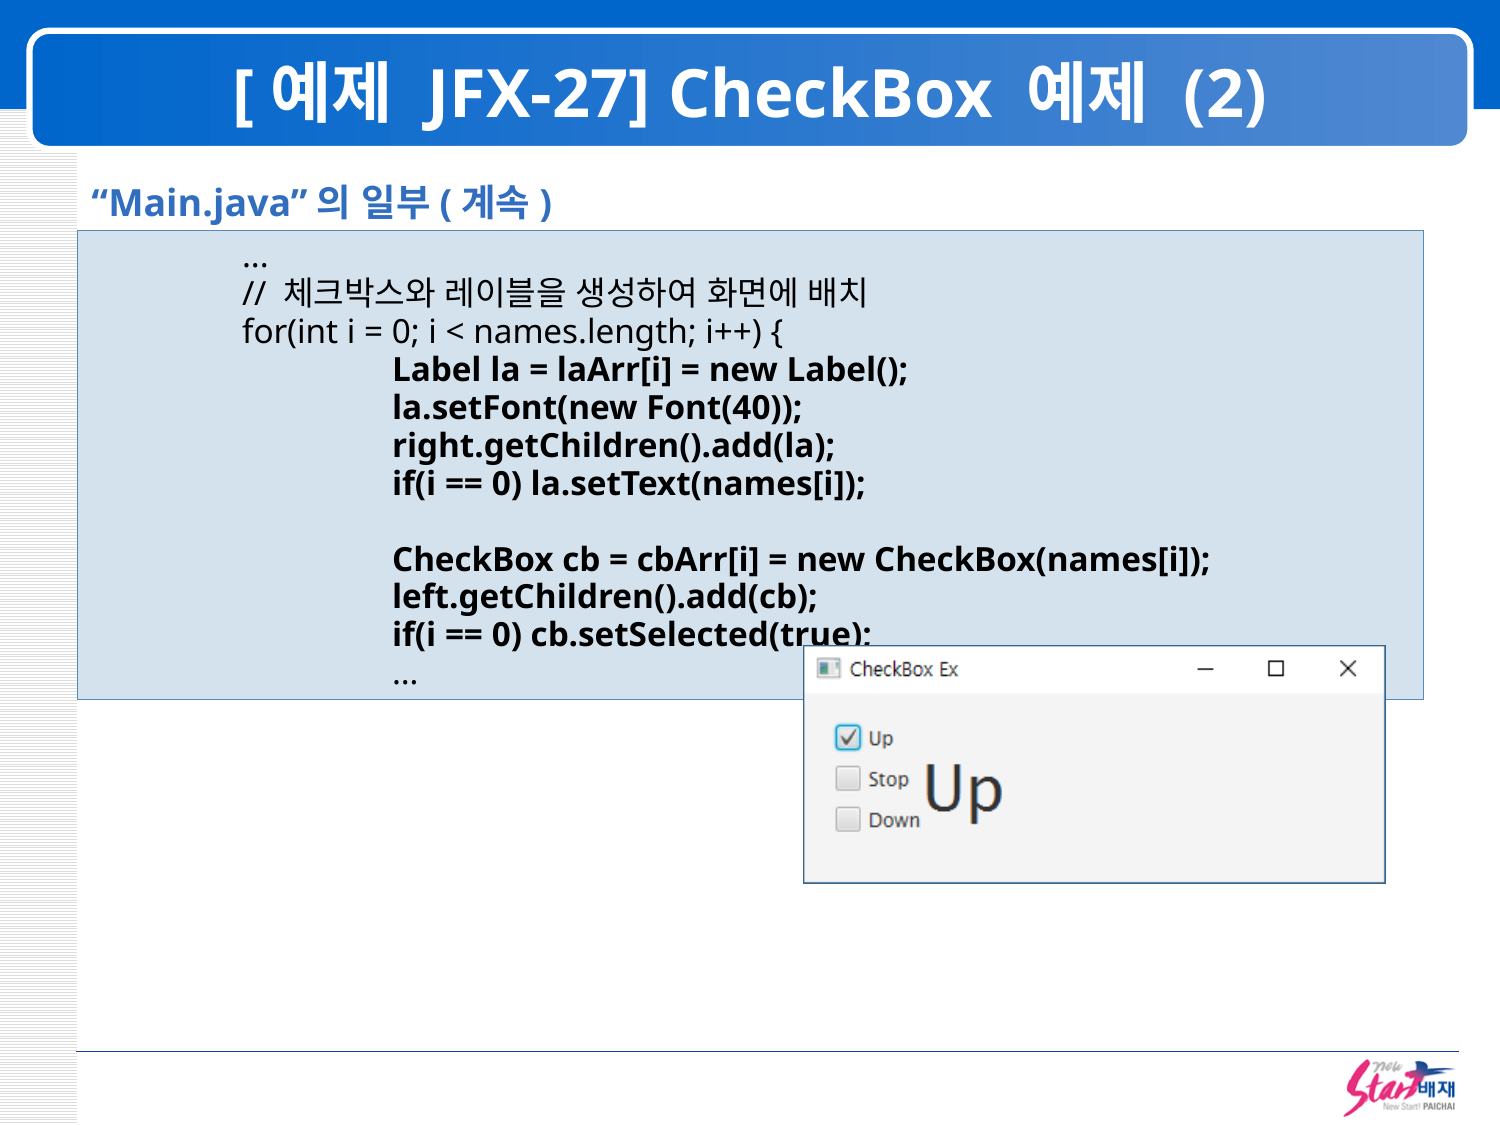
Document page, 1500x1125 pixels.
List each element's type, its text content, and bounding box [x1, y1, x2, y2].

text_box “Main.java”의 일부(계속) [76, 171, 750, 231]
picture [803, 645, 1386, 884]
title [예제 JFX-27] CheckBox 예제 (2) [41, 44, 1459, 138]
text_box ... // 체크박스와 레이블을 생성하여 화면에 배치 for(int i = 0; i < names.length; i++) { Label la = laArr[i] = new Label(); la.setFont(new Font(40)); right.getChildren().add(la); if(i == 0) la.setText(names[i]); CheckBox cb = cbArr[i] = new CheckBox(names[i]); left.getChildren().add(cb); if(i == 0) cb.setSelected(true); … [77, 230, 1424, 700]
picture [1340, 1052, 1459, 1124]
